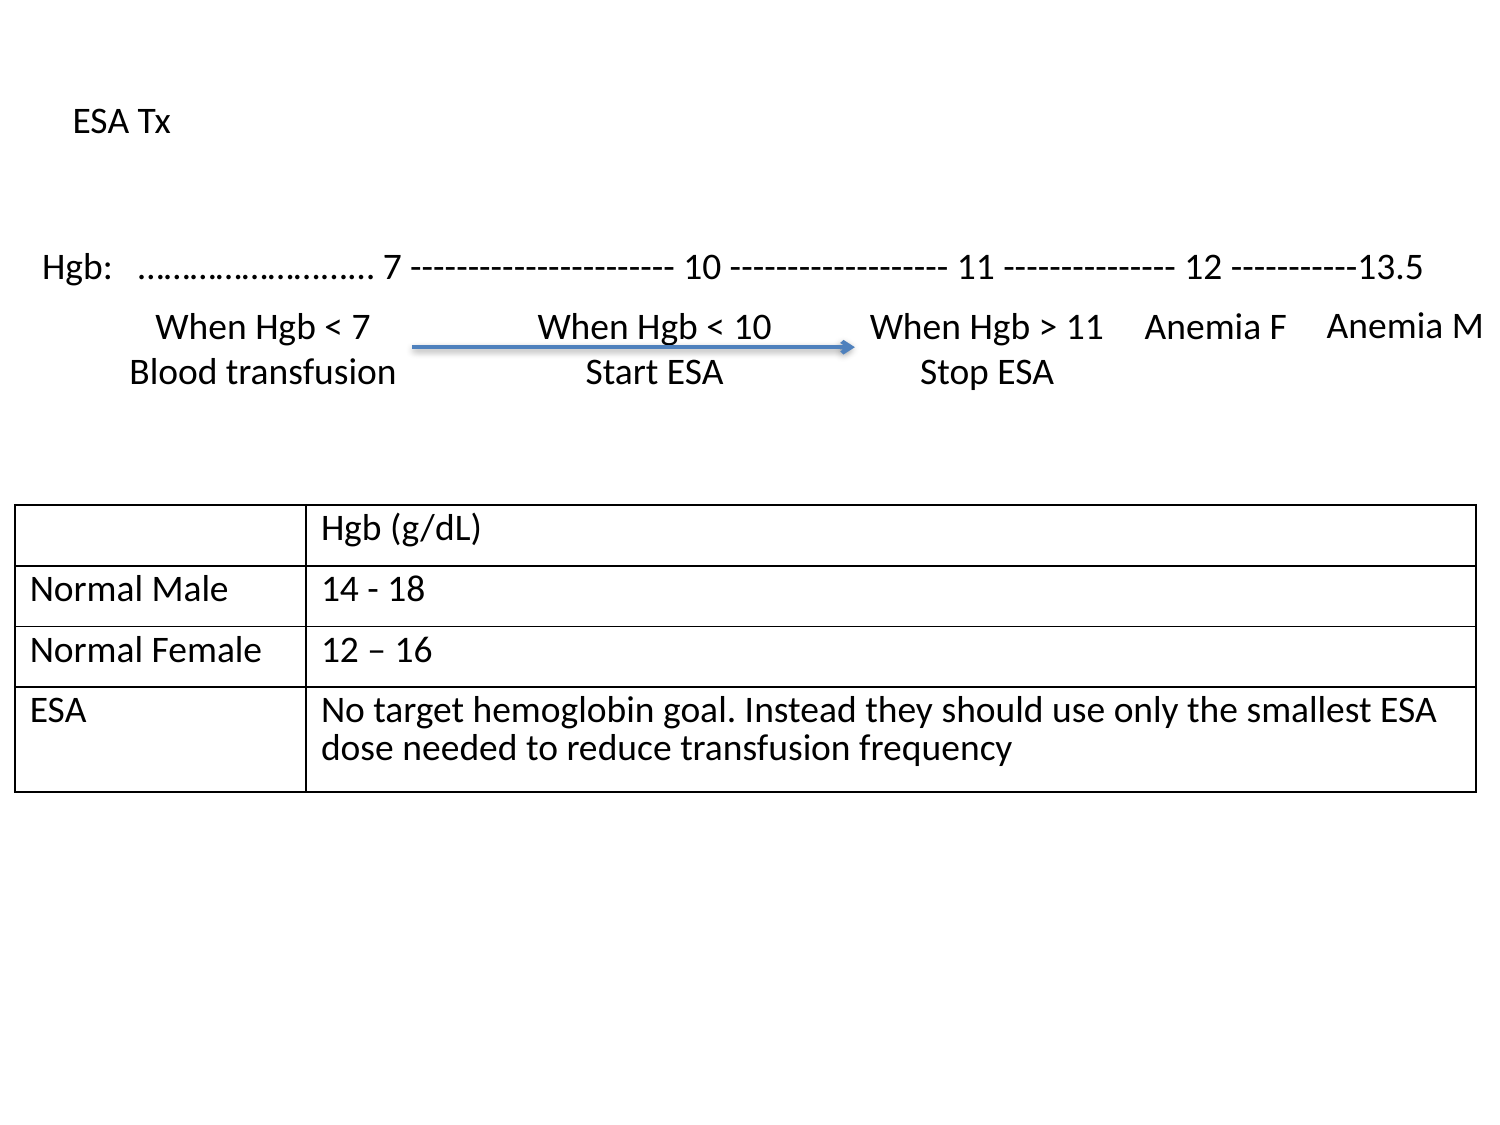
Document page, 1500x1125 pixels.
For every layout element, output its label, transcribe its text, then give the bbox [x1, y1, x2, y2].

table_cell 14 - 18 [307, 567, 1475, 626]
text_box Anemia F [1129, 294, 1303, 355]
table_header [16, 506, 305, 565]
text_box When Hgb < 7 Blood transfusion [114, 294, 412, 400]
table_cell 12 – 16 [307, 627, 1475, 686]
text_box Hgb: …………………...… 7 ----------------------- 10 ------------------- 11 --------------- 12 -----------13.5 [27, 234, 1440, 294]
table_cell Normal Female [16, 627, 305, 686]
table_cell ESA [16, 688, 305, 791]
table_cell Normal Male [16, 567, 305, 626]
table_cell No target hemoglobin goal. Instead they should use only the smallest ESA dose needed to reduce transfusion frequency [307, 688, 1475, 791]
table_header Hgb (g/dL) [307, 506, 1475, 565]
text_box ESA Tx [57, 89, 186, 149]
text_box Anemia M [1311, 293, 1499, 353]
text_box When Hgb < 10 Start ESA [522, 357, 787, 399]
text_box When Hgb > 11 Stop ESA [854, 294, 1120, 400]
text_box When Hgb < 10 Start ESA [522, 294, 787, 343]
